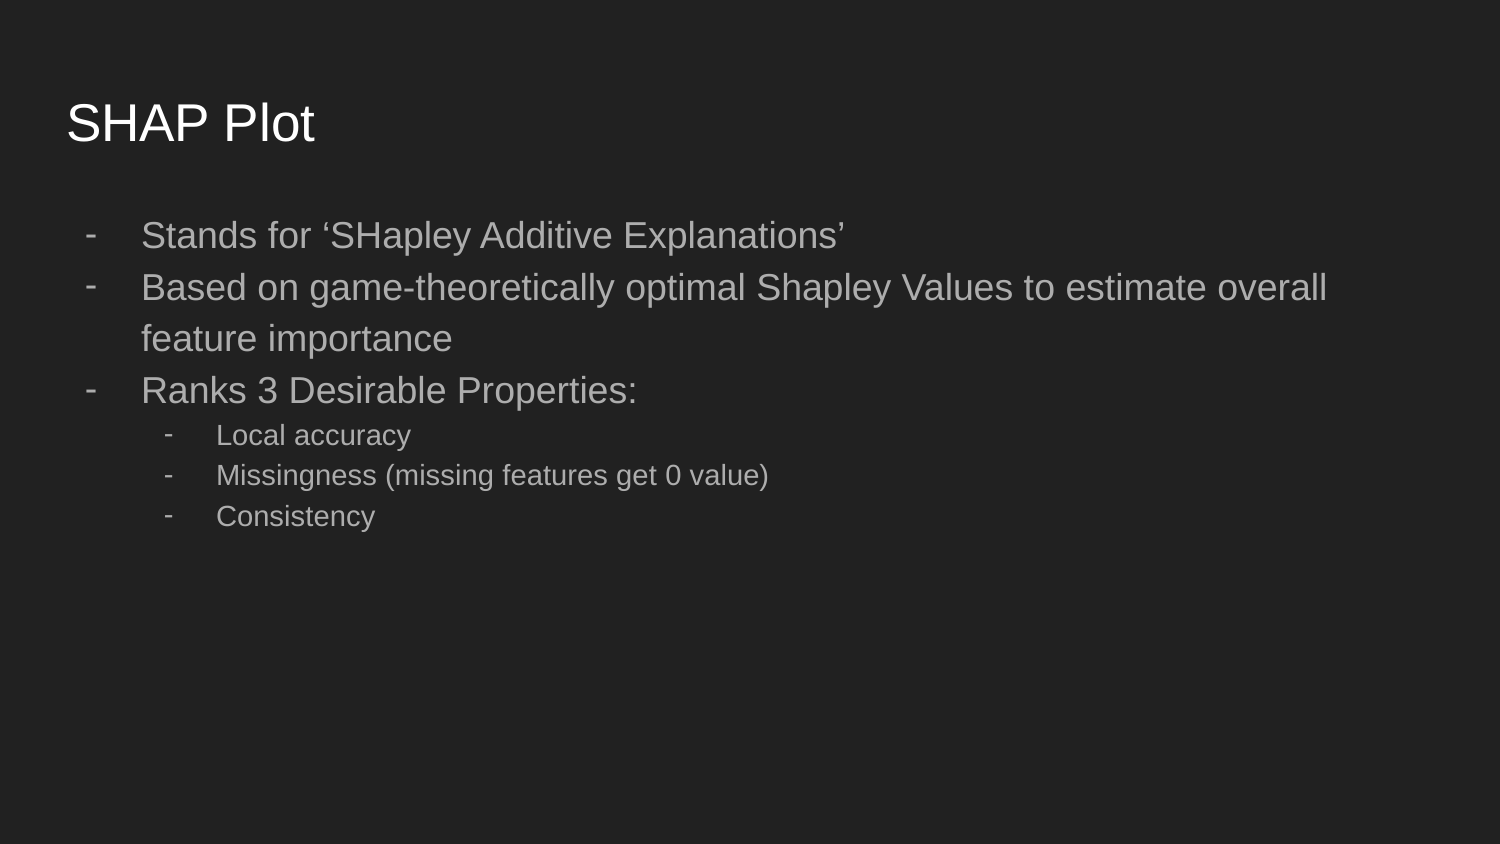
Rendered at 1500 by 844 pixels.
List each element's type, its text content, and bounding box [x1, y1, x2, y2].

list Stands for ‘SHapley Additive Explanations’ Based on game-theoretically optimal Shapley Values to estimate overall feature importance Ranks 3 Desirable Properties: Local accuracy Missingness (missing features get 0 value) Consistency [51, 189, 1449, 750]
title SHAP Plot [51, 72, 1449, 167]
